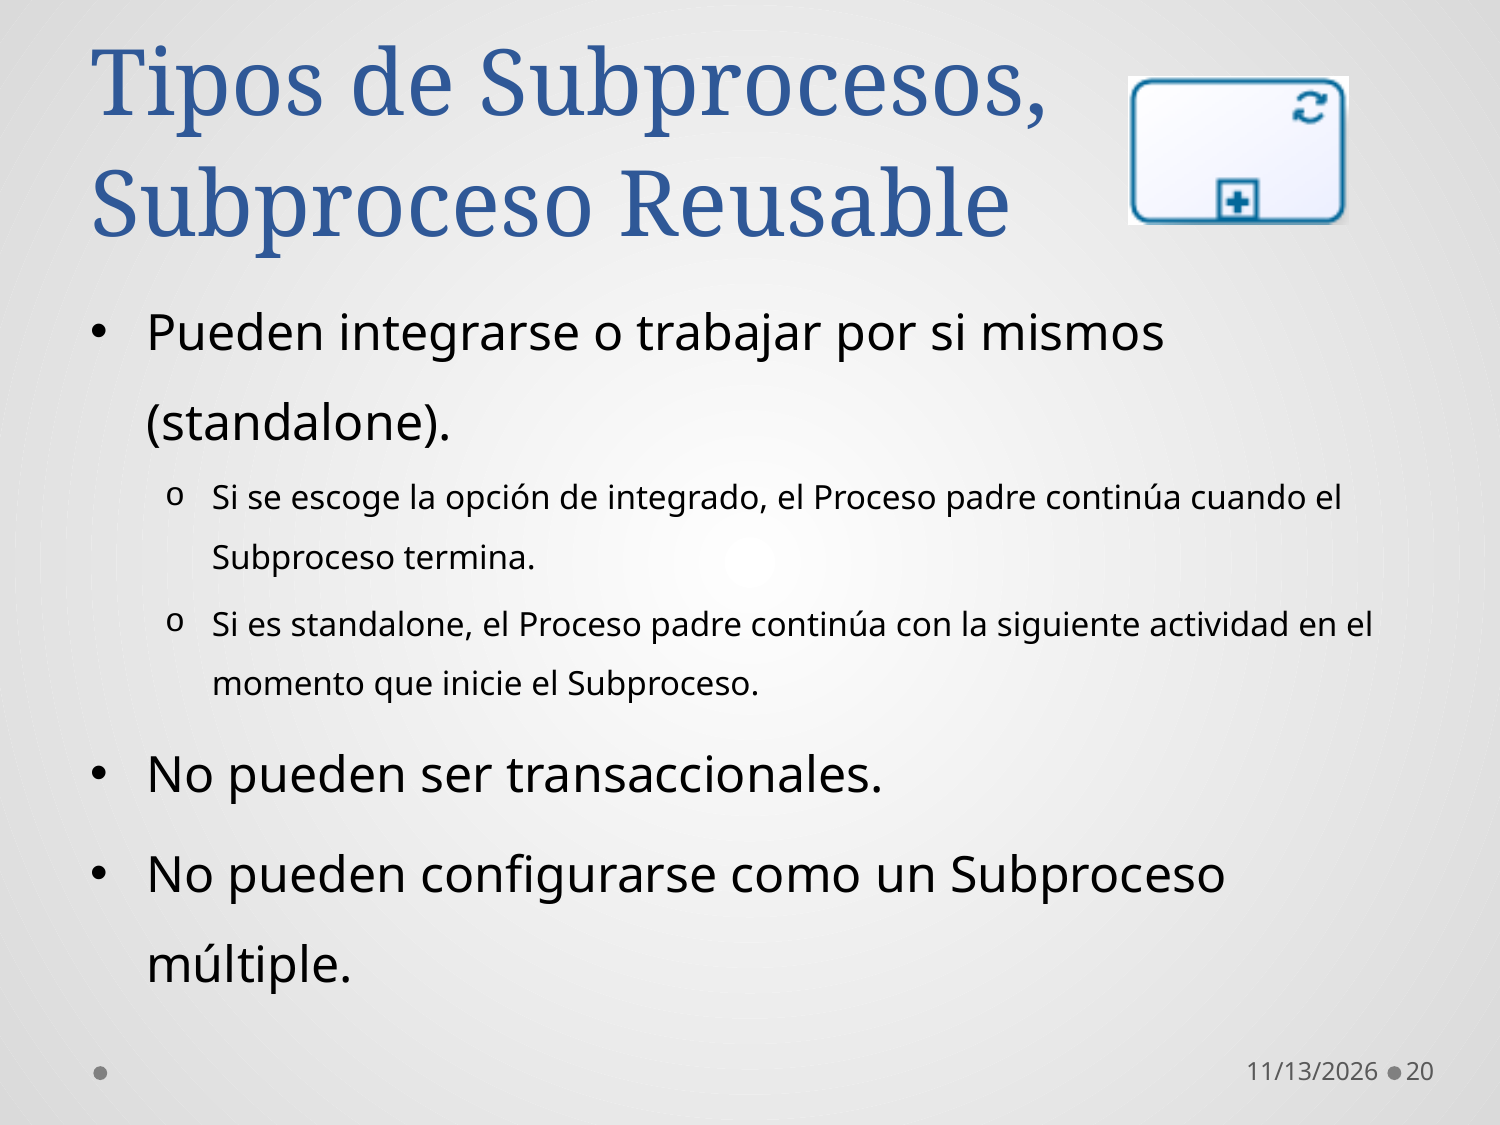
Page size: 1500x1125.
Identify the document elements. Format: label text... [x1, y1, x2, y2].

slide_number 20 [1401, 1042, 1494, 1103]
title Tipos de Subprocesos, Subproceso Reusable [75, 0, 1425, 262]
list Pueden integrarse o trabajar por si mismos (standalone). Si se escoge la opción de integrado, el Proceso padre continúa cuando el Subproceso termina. Si es standalone, el Proceso padre continúa con la siguiente actividad en el momento que inicie el Subproceso. No pueden ser transaccionales. No pueden configurarse como un Subproceso múltiple. [75, 262, 1425, 1005]
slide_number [1043, 1042, 1386, 1103]
picture [1127, 76, 1349, 225]
